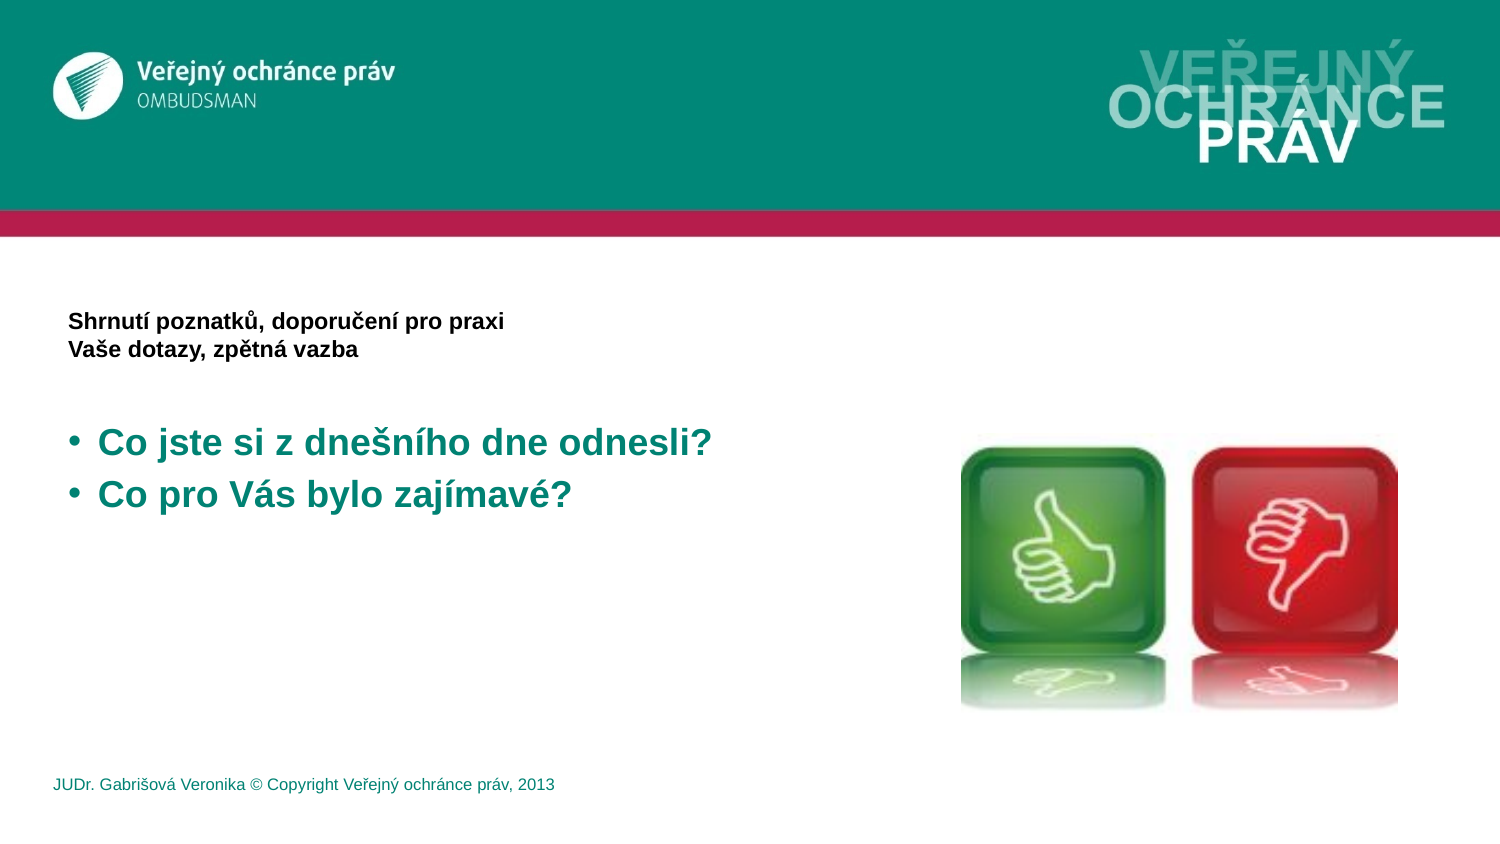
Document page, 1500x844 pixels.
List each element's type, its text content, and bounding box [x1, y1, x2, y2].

footer JUDr. Gabrišová Veronika © Copyright Veřejný ochránce práv, 2013 [53, 761, 786, 807]
picture [0, 0, 1500, 799]
list Co jste si z dnešního dne odnesli? Co pro Vás bylo zajímavé? [53, 410, 1413, 704]
title Shrnutí poznatků, doporučení pro praxi Vaše dotazy, zpětná vazba [53, 269, 1404, 399]
